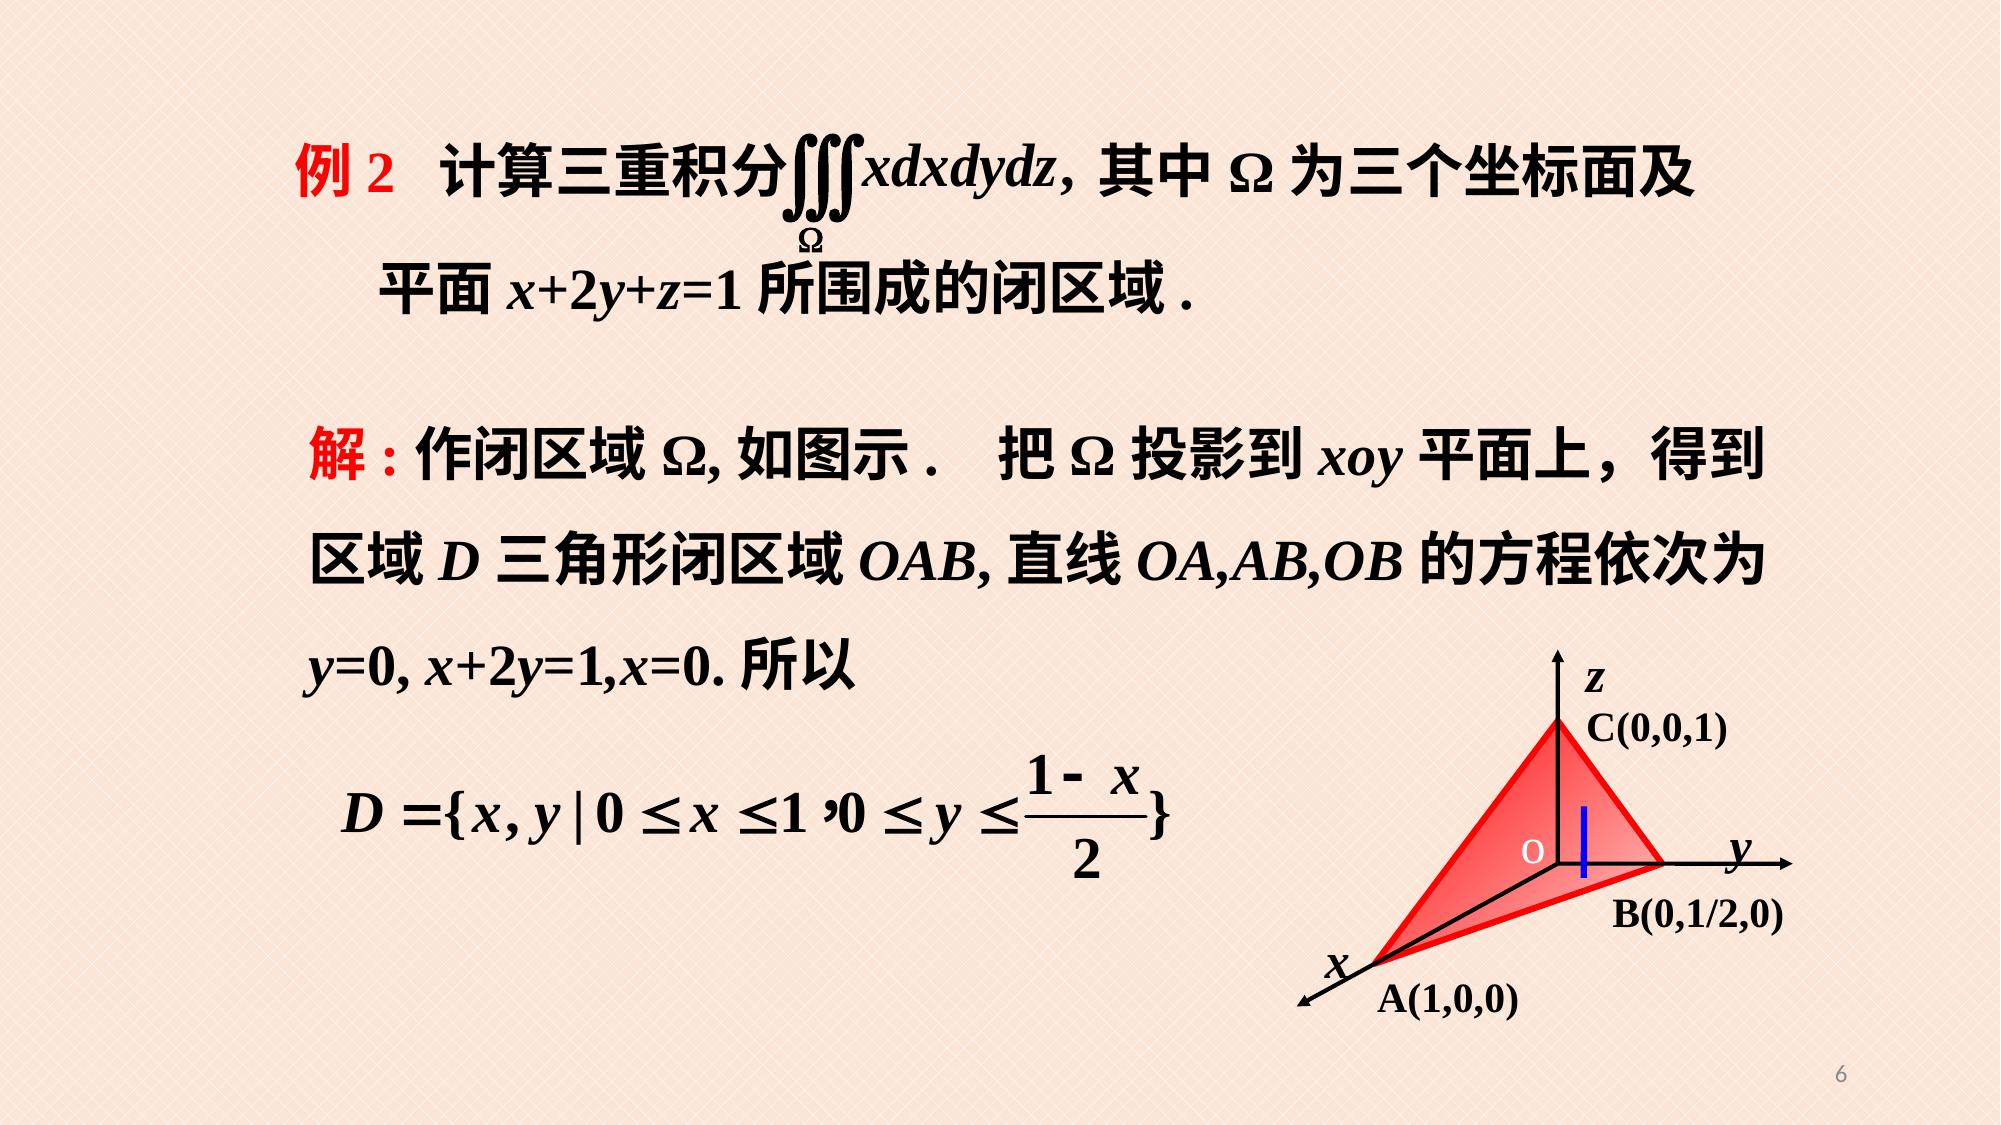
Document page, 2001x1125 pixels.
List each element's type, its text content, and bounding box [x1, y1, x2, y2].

text_box 其中Ω为三个坐标面及 [1083, 126, 1721, 212]
slide_number 6 [1412, 1042, 1863, 1103]
text_box [1124, 860, 1451, 1051]
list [329, 733, 1180, 893]
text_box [1296, 635, 1801, 1030]
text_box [764, 109, 1083, 264]
text_box 例2 计算三重积分 [279, 126, 764, 212]
text_box 解:作闭区域Ω,如图示. 把Ω投影到xoy平面上，得到区域D三角形闭区域OAB,直线OA,AB,OB的方程依次为y=0, x+2y=1,x=0.所以 [293, 374, 1793, 705]
text_box 平面x+2y+z=1所围成的闭区域. [362, 243, 1213, 374]
